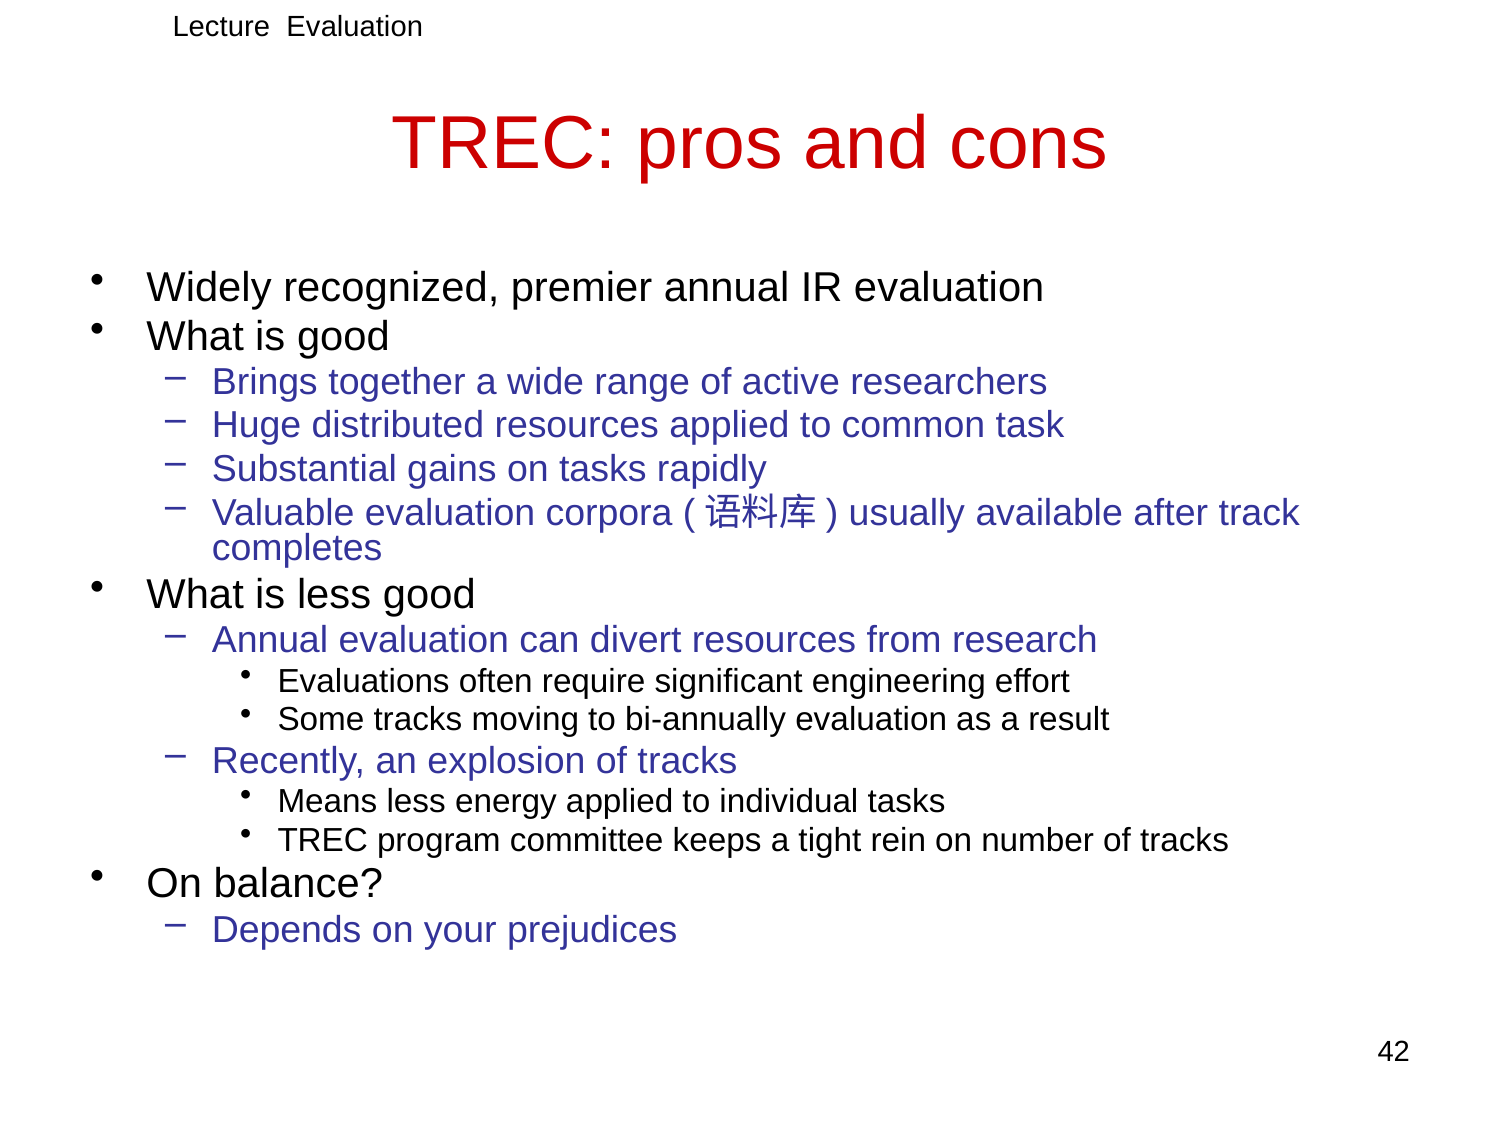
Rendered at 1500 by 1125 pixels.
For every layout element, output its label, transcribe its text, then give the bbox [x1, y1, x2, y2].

list Widely recognized, premier annual IR evaluation What is good Brings together a wide range of active researchers Huge distributed resources applied to common task Substantial gains on tasks rapidly Valuable evaluation corpora (语料库) usually available after track completes What is less good Annual evaluation can divert resources from research Evaluations often require significant engineering effort Some tracks moving to bi-annually evaluation as a result Recently, an explosion of tracks Means less energy applied to individual tasks TREC program committee keeps a tight rein on number of tracks On balance? Depends on your prejudices [75, 262, 1425, 1005]
footer Lecture Evaluation [0, 0, 626, 79]
slide_number 42 [1074, 1024, 1425, 1103]
title TREC: pros and cons [75, 45, 1425, 233]
